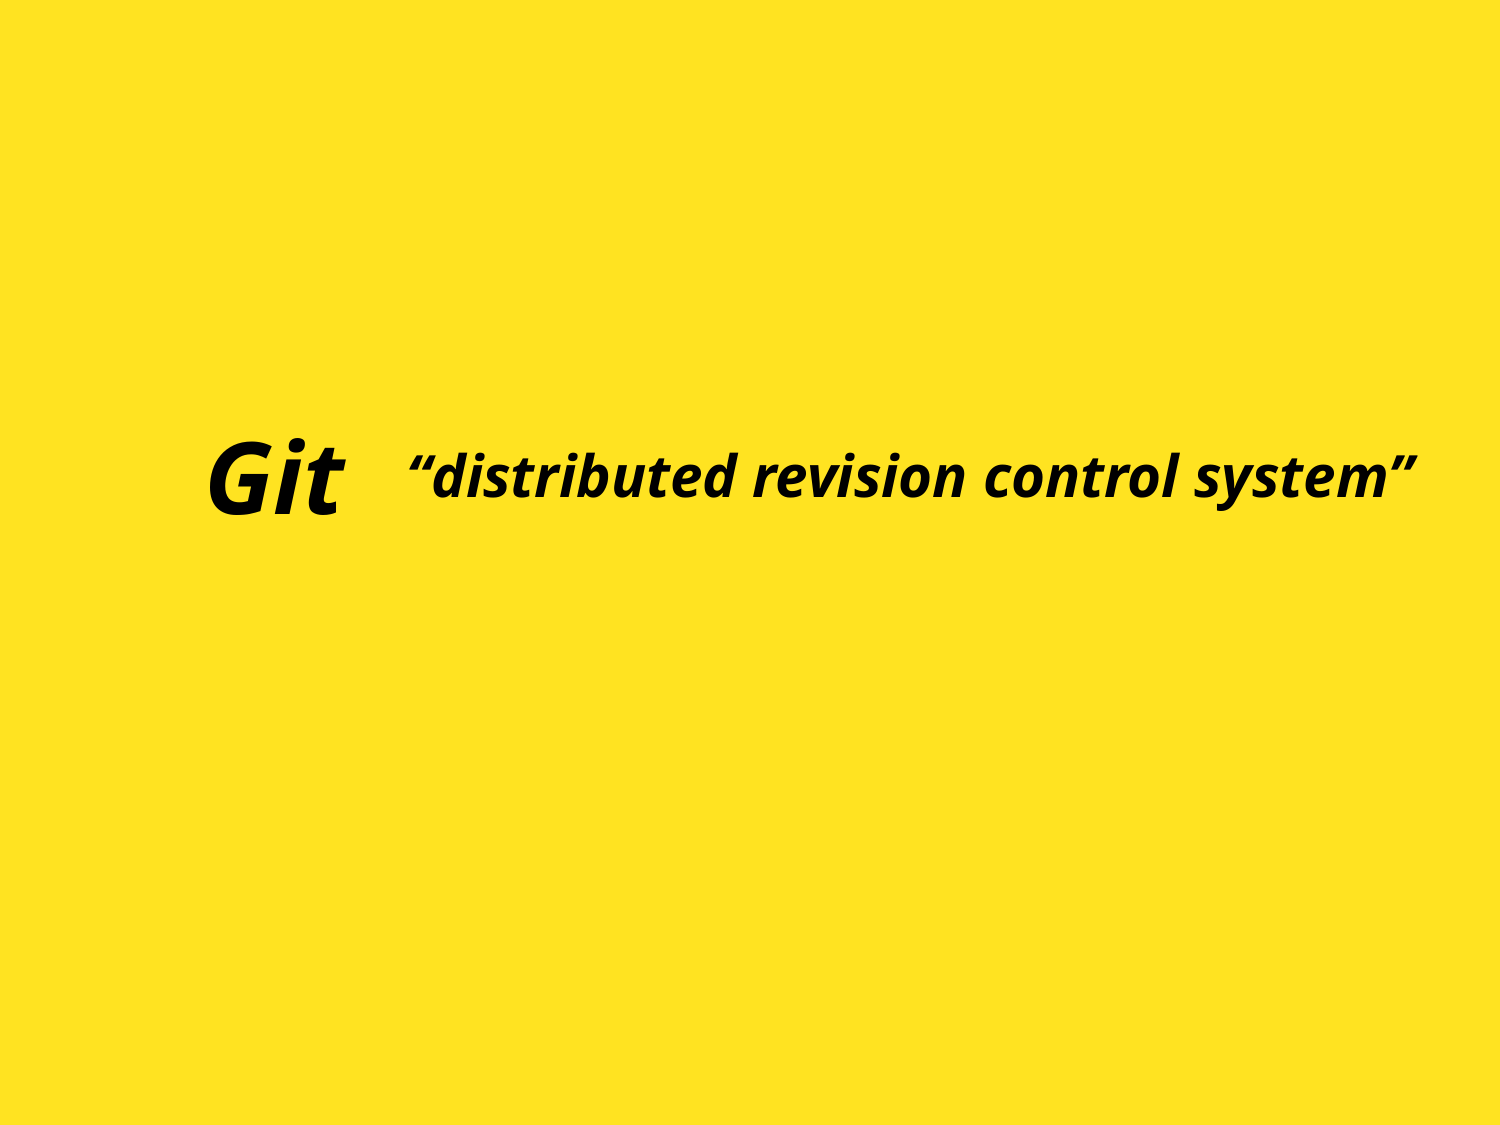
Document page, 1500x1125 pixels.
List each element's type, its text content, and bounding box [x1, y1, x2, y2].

text_box “distributed revision control system” [391, 432, 1500, 562]
text_box Git [189, 406, 1357, 587]
